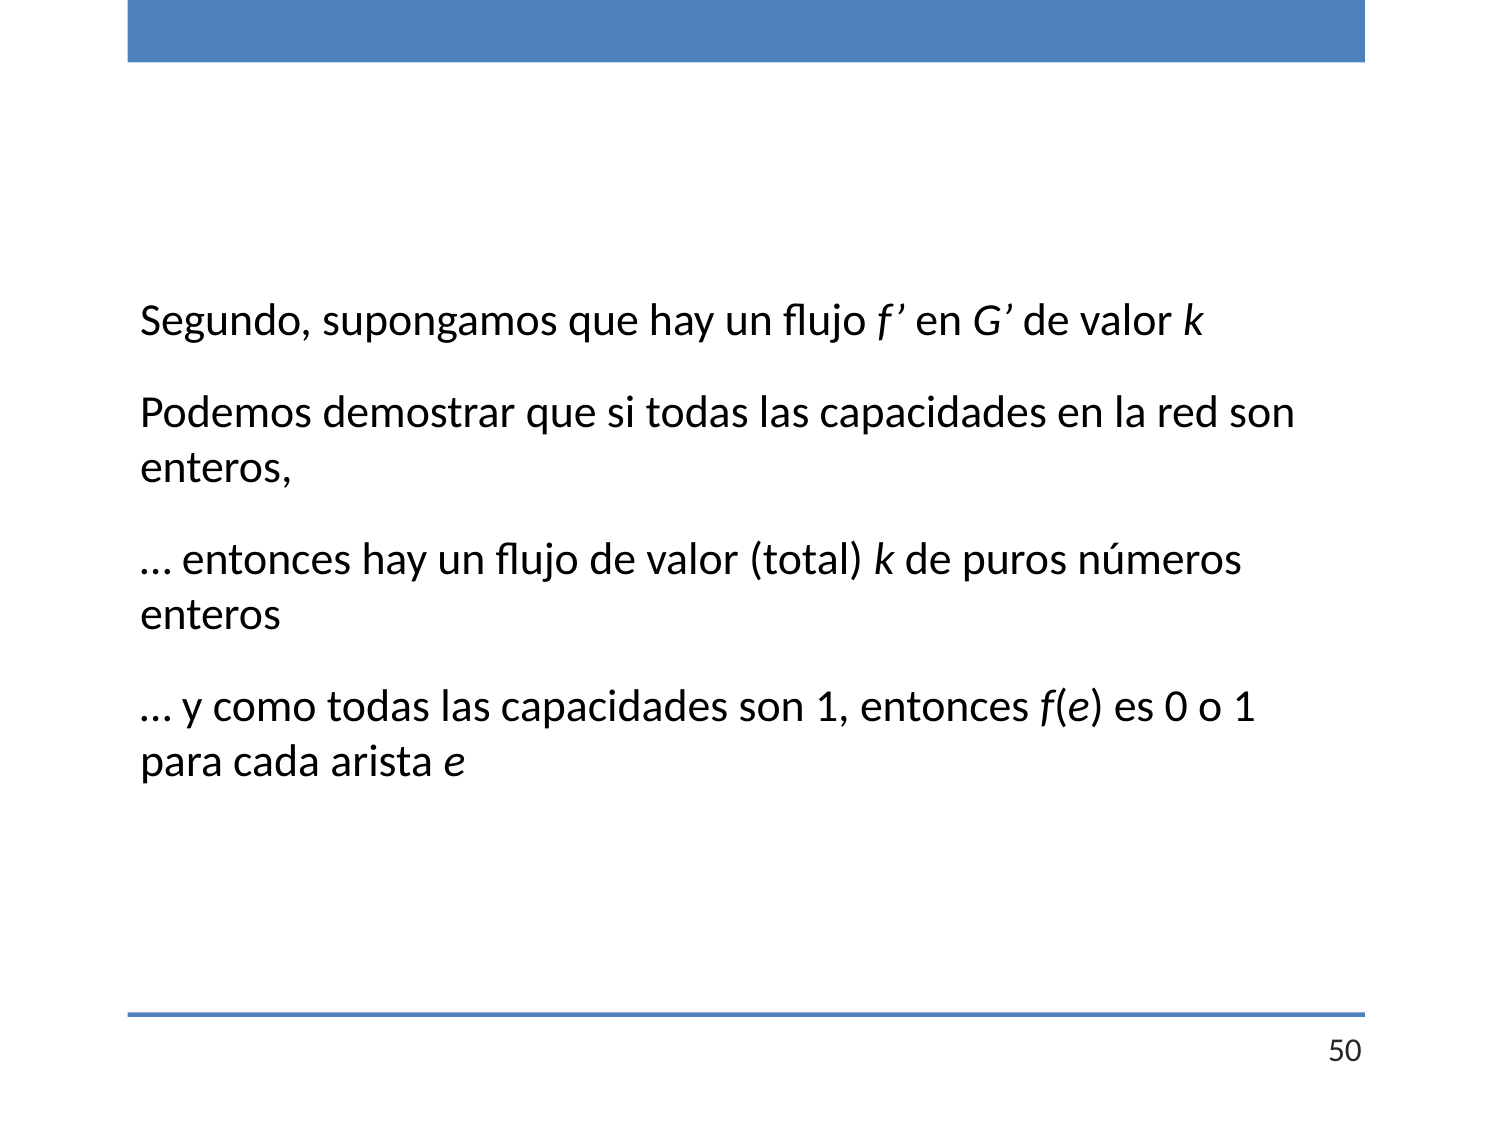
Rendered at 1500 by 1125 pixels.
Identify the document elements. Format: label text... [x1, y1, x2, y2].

list Segundo, supongamos que hay un flujo f’ en G’ de valor k Podemos demostrar que si todas las capacidades en la red son enteros, … entonces hay un flujo de valor (total) k de puros números enteros … y como todas las capacidades son 1, entonces f(e) es 0 o 1 para cada arista e [125, 82, 1363, 993]
slide_number 50 [1251, 1018, 1377, 1079]
